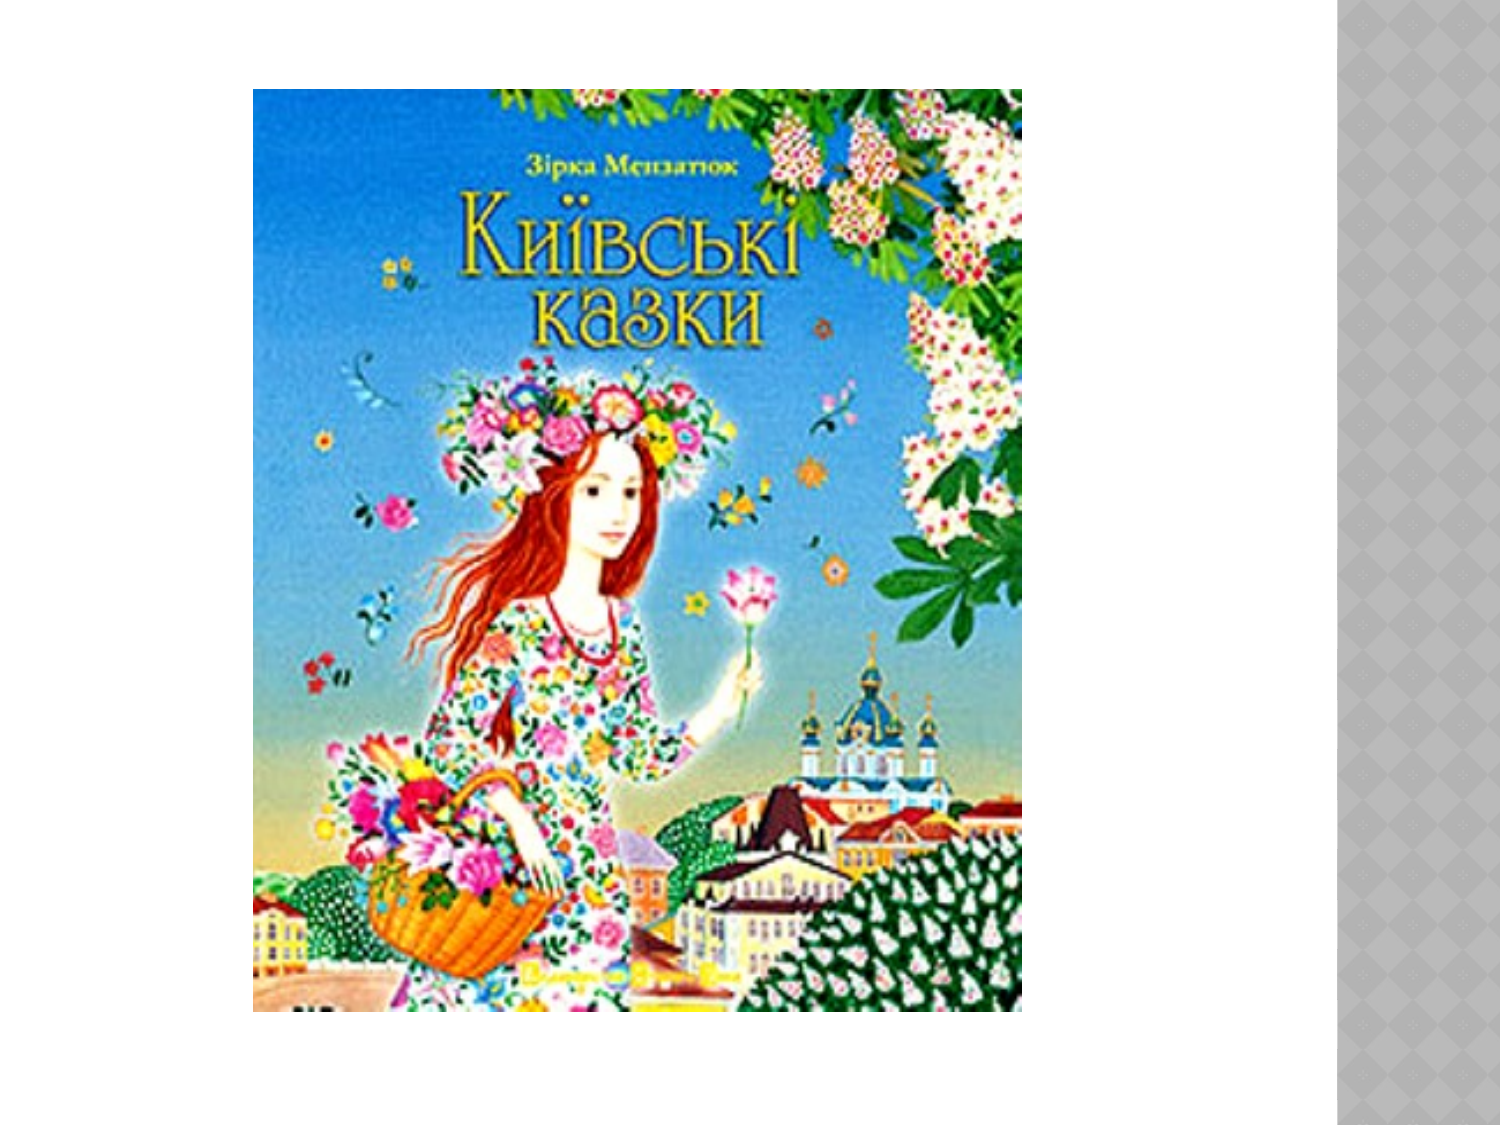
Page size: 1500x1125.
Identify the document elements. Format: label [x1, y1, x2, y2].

list [253, 89, 1023, 1012]
